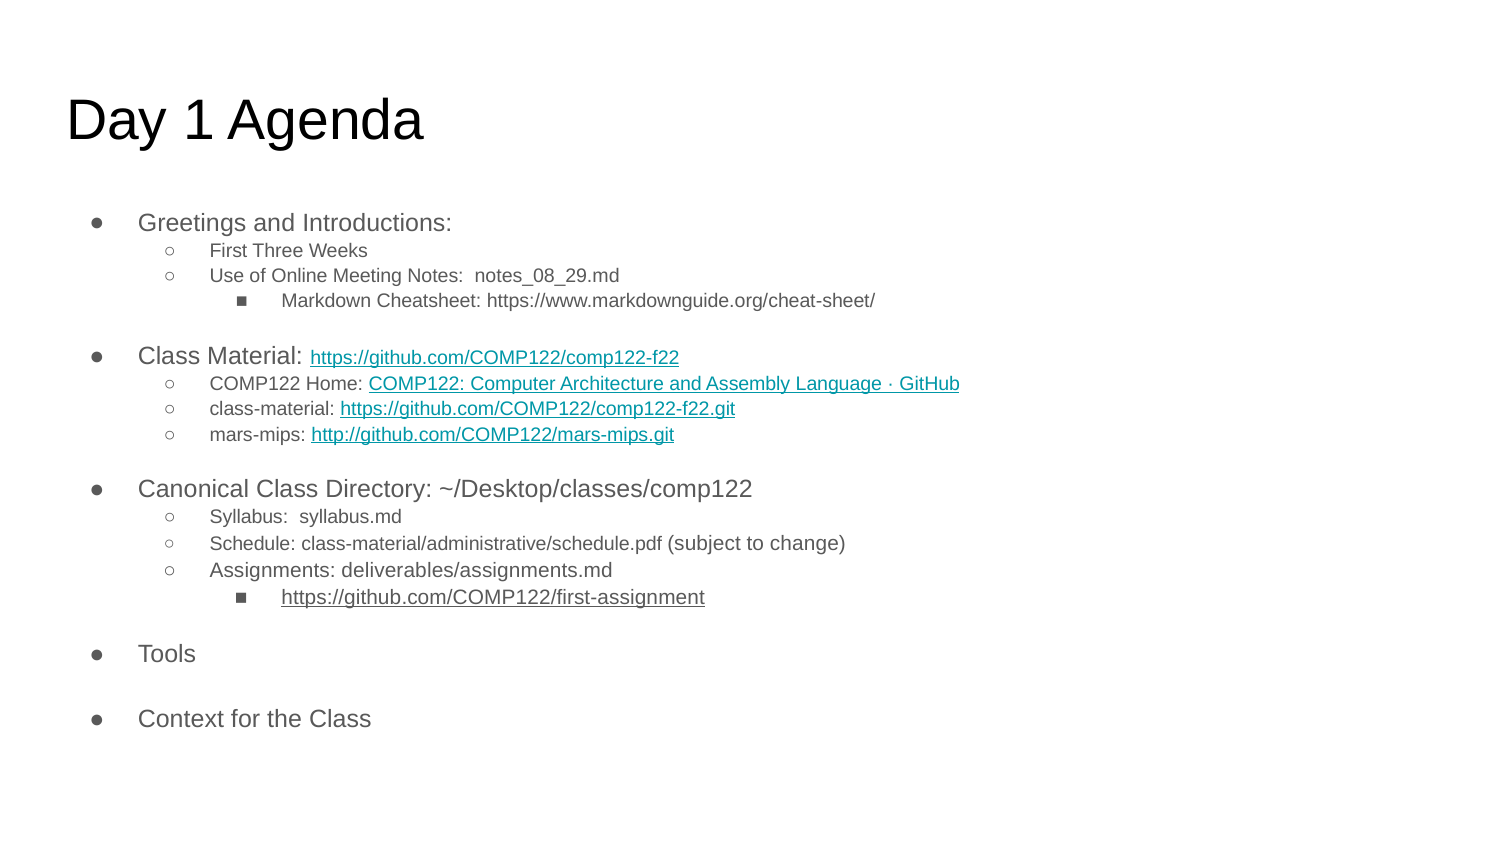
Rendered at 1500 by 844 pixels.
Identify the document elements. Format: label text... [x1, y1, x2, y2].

list Greetings and Introductions: First Three Weeks Use of Online Meeting Notes: notes_08_29.md Markdown Cheatsheet: https://www.markdownguide.org/cheat-sheet/ Class Material: https://github.com/COMP122/comp122-f22 COMP122 Home: COMP122: Computer Architecture and Assembly Language · GitHub class-material: https://github.com/COMP122/comp122-f22.git mars-mips: http://github.com/COMP122/mars-mips.git Canonical Class Directory: ~/Desktop/classes/comp122 Syllabus: syllabus.md Schedule: class-material/administrative/schedule.pdf (subject to change) Assignments: deliverables/assignments.md https://github.com/COMP122/first-assignment Tools Context for the Class [51, 189, 1449, 750]
title Day 1 Agenda [51, 72, 1449, 167]
